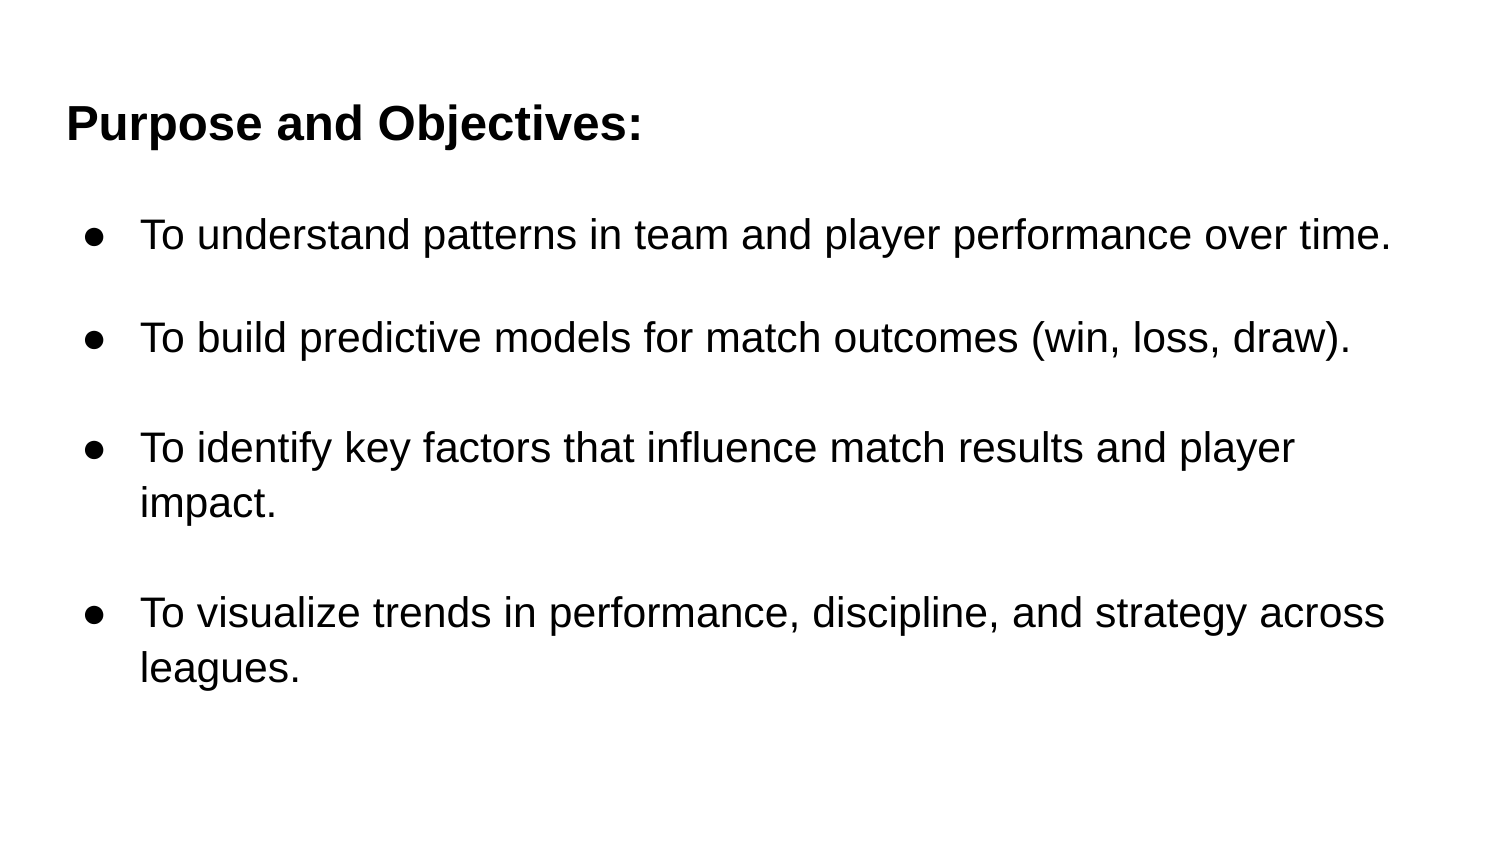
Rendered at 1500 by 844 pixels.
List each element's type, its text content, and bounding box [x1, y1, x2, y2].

list To understand patterns in team and player performance over time. To build predictive models for match outcomes (win, loss, draw). To identify key factors that influence match results and player impact. To visualize trends in performance, discipline, and strategy across leagues. [51, 189, 1449, 750]
title Purpose and Objectives: [51, 72, 1449, 167]
